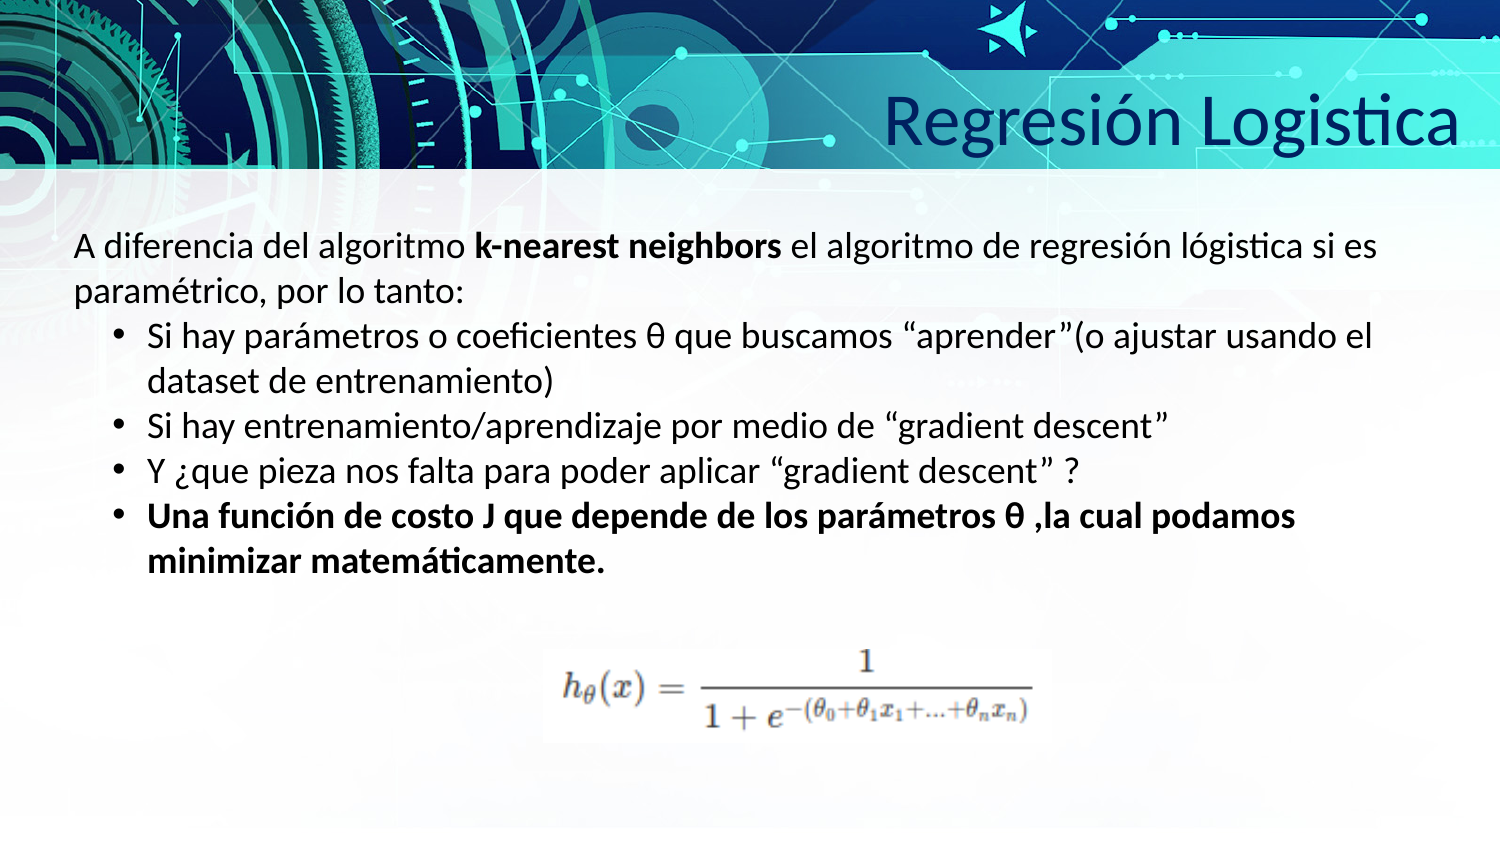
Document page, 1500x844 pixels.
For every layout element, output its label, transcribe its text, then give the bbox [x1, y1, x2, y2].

text_box Regresión Logistica [124, 65, 1477, 166]
text_box A diferencia del algoritmo k-nearest neighbors el algoritmo de regresión lógistica si es paramétrico, por lo tanto: Si hay parámetros o coeficientes θ que buscamos “aprender”(o ajustar usando el dataset de entrenamiento) Si hay entrenamiento/aprendizaje por medio de “gradient descent” Y ¿que pieza nos falta para poder aplicar “gradient descent” ? Una función de costo J que depende de los parámetros θ ,la cual podamos minimizar matemáticamente. [73, 221, 1426, 797]
picture [0, 0, 1500, 844]
